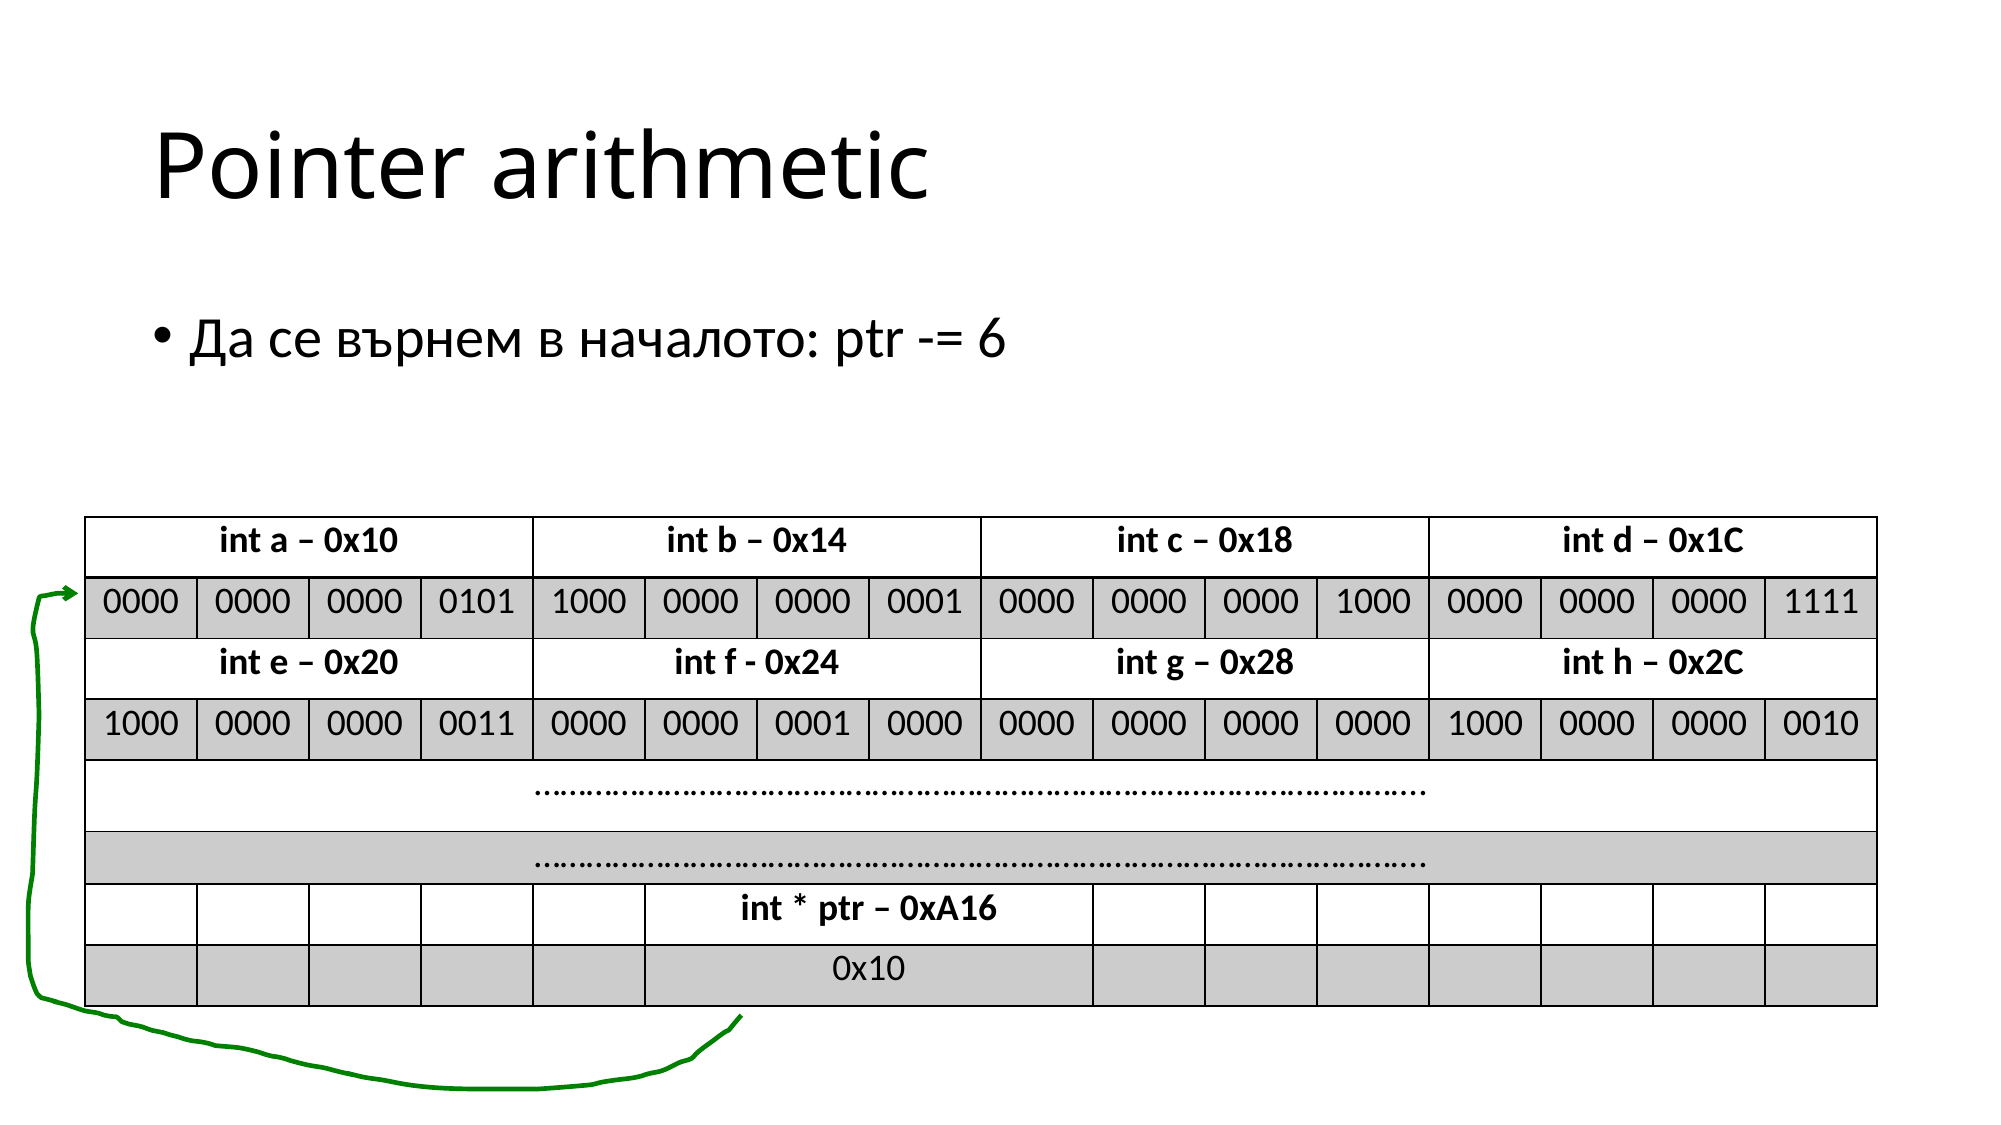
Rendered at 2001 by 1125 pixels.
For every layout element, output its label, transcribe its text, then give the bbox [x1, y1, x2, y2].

table_cell 0x10 [646, 946, 1092, 1005]
table_cell [635, 946, 644, 952]
table_cell 0000 [1430, 579, 1540, 638]
table_cell [1654, 946, 1764, 1005]
table_cell 0000 [1318, 700, 1428, 759]
list Да се върнем в началото: ptr -= 6 [137, 299, 1863, 516]
table_cell 0000 [1542, 700, 1652, 759]
table_cell 0000 [758, 579, 868, 638]
table_cell [1430, 946, 1540, 1005]
table_cell [1766, 946, 1876, 1005]
table_cell 0000 [870, 700, 980, 759]
table_cell 0000 [534, 700, 644, 759]
table_cell 0000 [310, 700, 420, 759]
table_cell …………………………………………………………………………………………. [455, 832, 1876, 883]
table_cell [1094, 946, 1204, 1005]
table_cell 0000 [646, 579, 756, 638]
table_cell 0000 [1094, 700, 1204, 759]
table_cell [1430, 885, 1540, 944]
table_cell 0000 [86, 579, 196, 638]
table_cell 0001 [870, 579, 980, 638]
text_box [27, 586, 742, 1090]
table_cell 1111 [1766, 579, 1876, 638]
table_cell [1542, 885, 1652, 944]
table_cell int e – 0x20 [152, 639, 532, 698]
table_cell [1206, 885, 1316, 944]
table_cell 0011 [422, 700, 532, 759]
table_cell 0000 [646, 700, 756, 759]
table_header int d – 0x1C [1430, 518, 1876, 576]
table_cell [1094, 885, 1204, 944]
table_cell 0000 [1654, 700, 1764, 759]
table_cell 0000 [1542, 579, 1652, 638]
table_cell 0001 [758, 700, 868, 759]
table_cell int f - 0x24 [534, 639, 980, 698]
table_cell 0010 [1766, 700, 1876, 759]
table_cell [1318, 946, 1428, 1005]
table_cell [1654, 885, 1764, 944]
title Pointer arithmetic [137, 59, 1863, 278]
table_header int c – 0x18 [982, 518, 1428, 576]
table_cell int * ptr – 0xA16 [646, 885, 1092, 944]
table_header int a – 0x10 [86, 518, 532, 576]
table_cell 0000 [310, 579, 420, 638]
table_header int b – 0x14 [534, 518, 980, 576]
table_cell 0000 [198, 579, 308, 638]
table_cell 1000 [1430, 700, 1540, 759]
table_cell 0101 [422, 579, 532, 638]
table_cell 0000 [982, 579, 1092, 638]
table_cell 0000 [248, 700, 308, 738]
table_cell [539, 885, 644, 944]
table_cell [1766, 885, 1876, 944]
table_cell 0000 [1094, 579, 1204, 638]
table_cell 1000 [1318, 579, 1428, 638]
table_cell 1000 [534, 579, 644, 638]
table_cell [1542, 946, 1652, 1005]
table_cell [1318, 885, 1428, 944]
table_cell int h – 0x2C [1430, 639, 1876, 698]
list Да се върнем в началото: ptr -= 6 [731, 1007, 1863, 1014]
table_cell 0000 [1206, 579, 1316, 638]
table_cell 0000 [982, 700, 1092, 759]
table_cell …………………………………………………………………………………………. [344, 761, 1876, 831]
table_cell 0000 [1206, 700, 1316, 759]
table_cell [1206, 946, 1316, 1005]
table_cell 0000 [1654, 579, 1764, 638]
table_cell int g – 0x28 [982, 639, 1428, 698]
